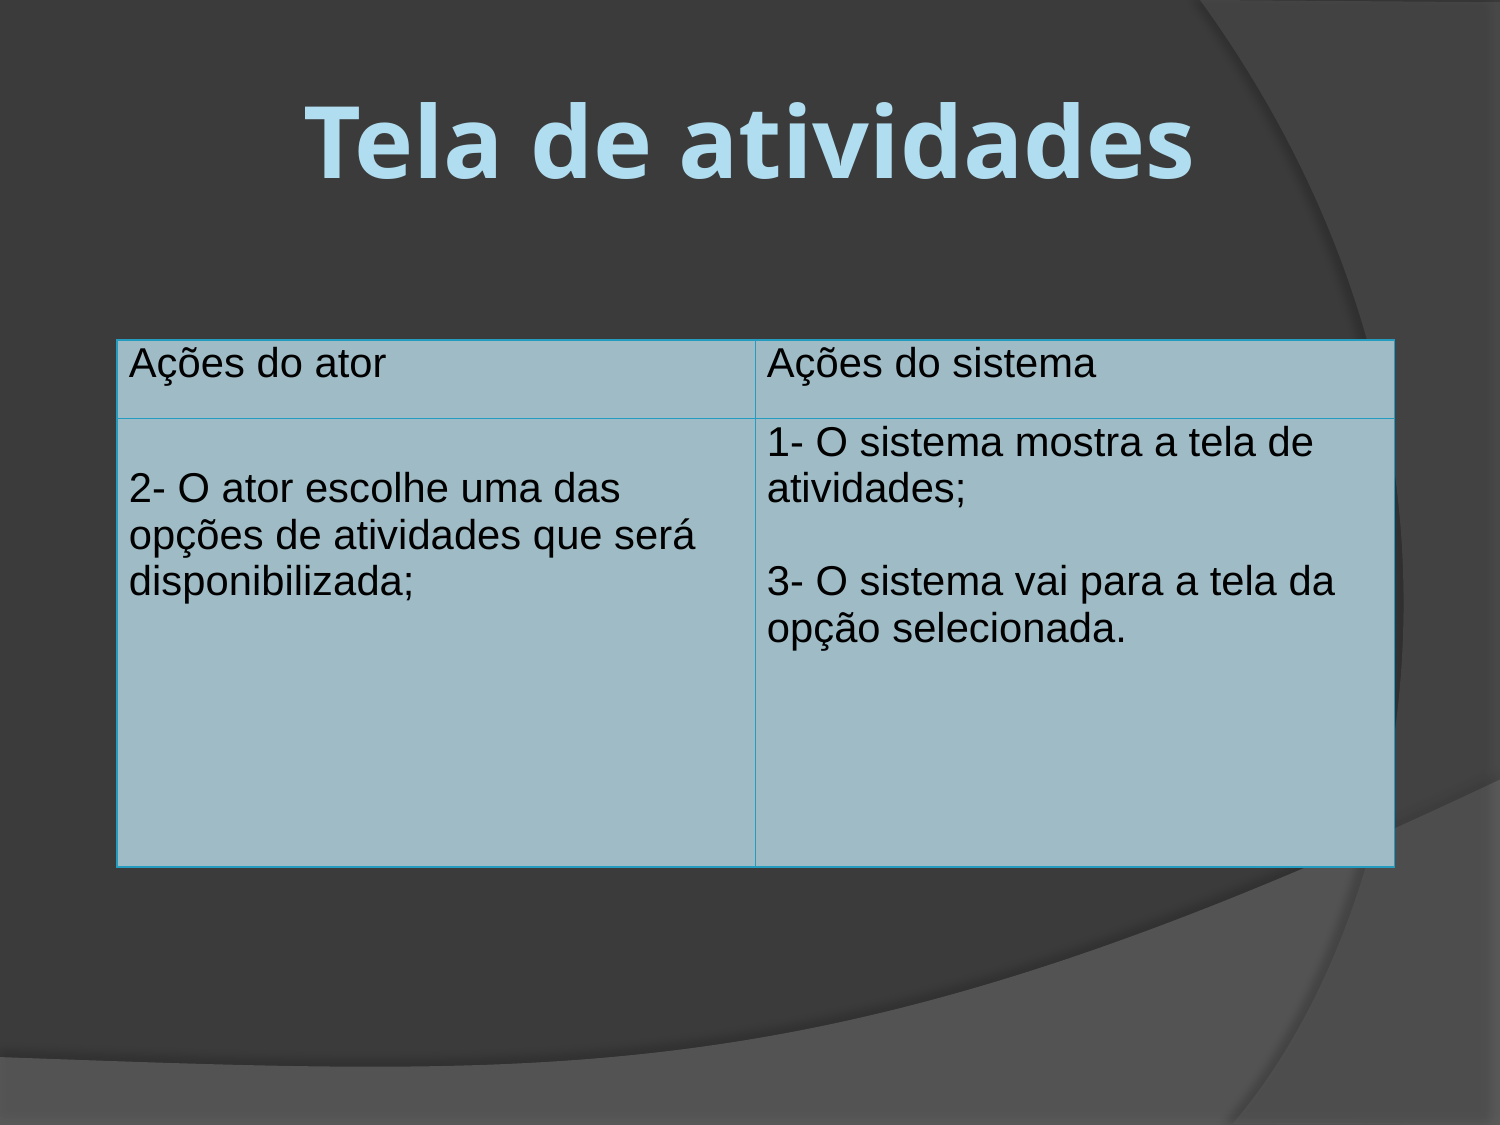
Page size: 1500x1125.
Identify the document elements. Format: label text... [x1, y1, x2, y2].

table_header Ações do sistema [756, 341, 1394, 418]
table_cell 2- O ator escolhe uma das opções de atividades que será disponibilizada; [118, 419, 755, 866]
table_header Ações do ator [118, 341, 755, 418]
title Tela de atividades [0, 45, 1500, 233]
table_cell 1- O sistema mostra a tela de atividades; 3- O sistema vai para a tela da opção selecionada. [756, 419, 1394, 866]
